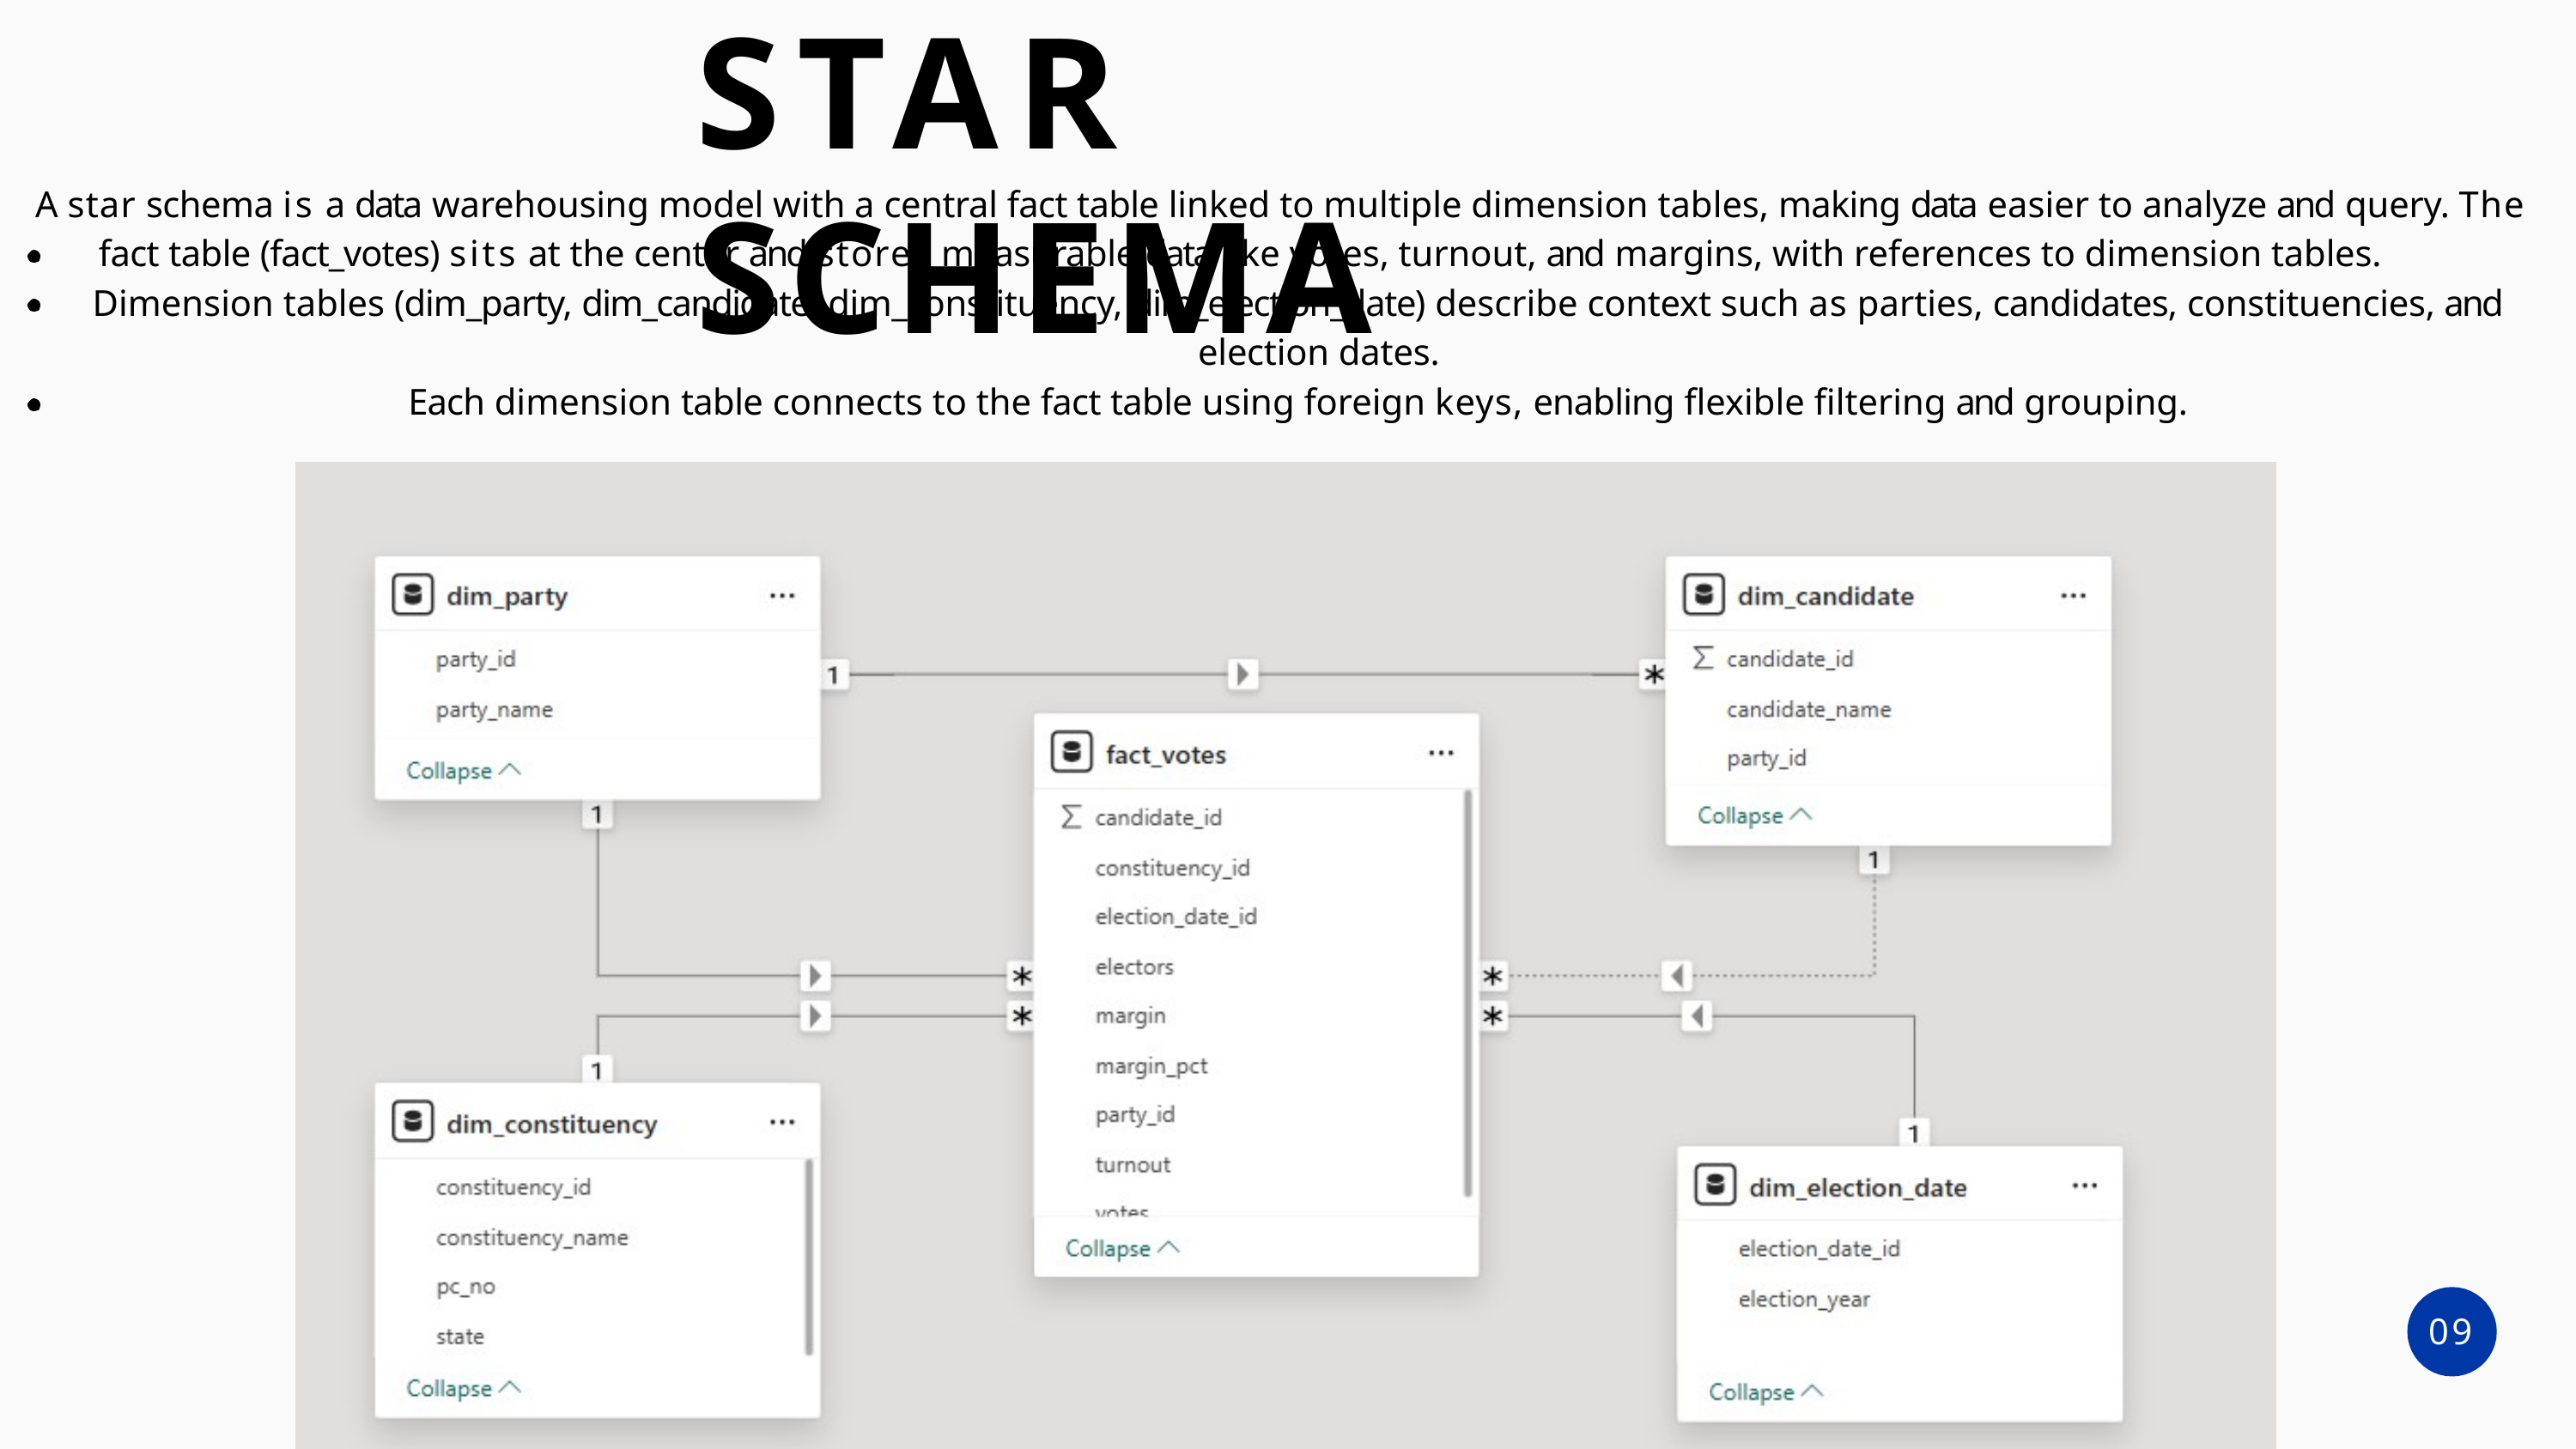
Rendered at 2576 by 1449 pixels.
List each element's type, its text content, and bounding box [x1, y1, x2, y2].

text_box [2407, 1287, 2497, 1377]
picture [295, 462, 2276, 1449]
picture [27, 398, 41, 411]
picture [27, 249, 41, 263]
title STAR SCHEMA [694, 0, 1847, 173]
picture [27, 299, 41, 312]
text_box 09 [2427, 1307, 2478, 1352]
text_box A star schema is a data warehousing model with a central fact table linked to multiple dimension tables, making data easier to analyze and query. The fact table (fact_votes) sits at the center and stores measurable data like votes, turnout, and margins, with references to dimension tables. Dimension tables (dim_party, dim_candidate, dim_constituency, dim_election_date) describe context such as parties, candidates, constituencies, and election dates. Each dimension table connects to the fact table using foreign keys, enabling flexible filtering and grouping. [33, 173, 2564, 422]
